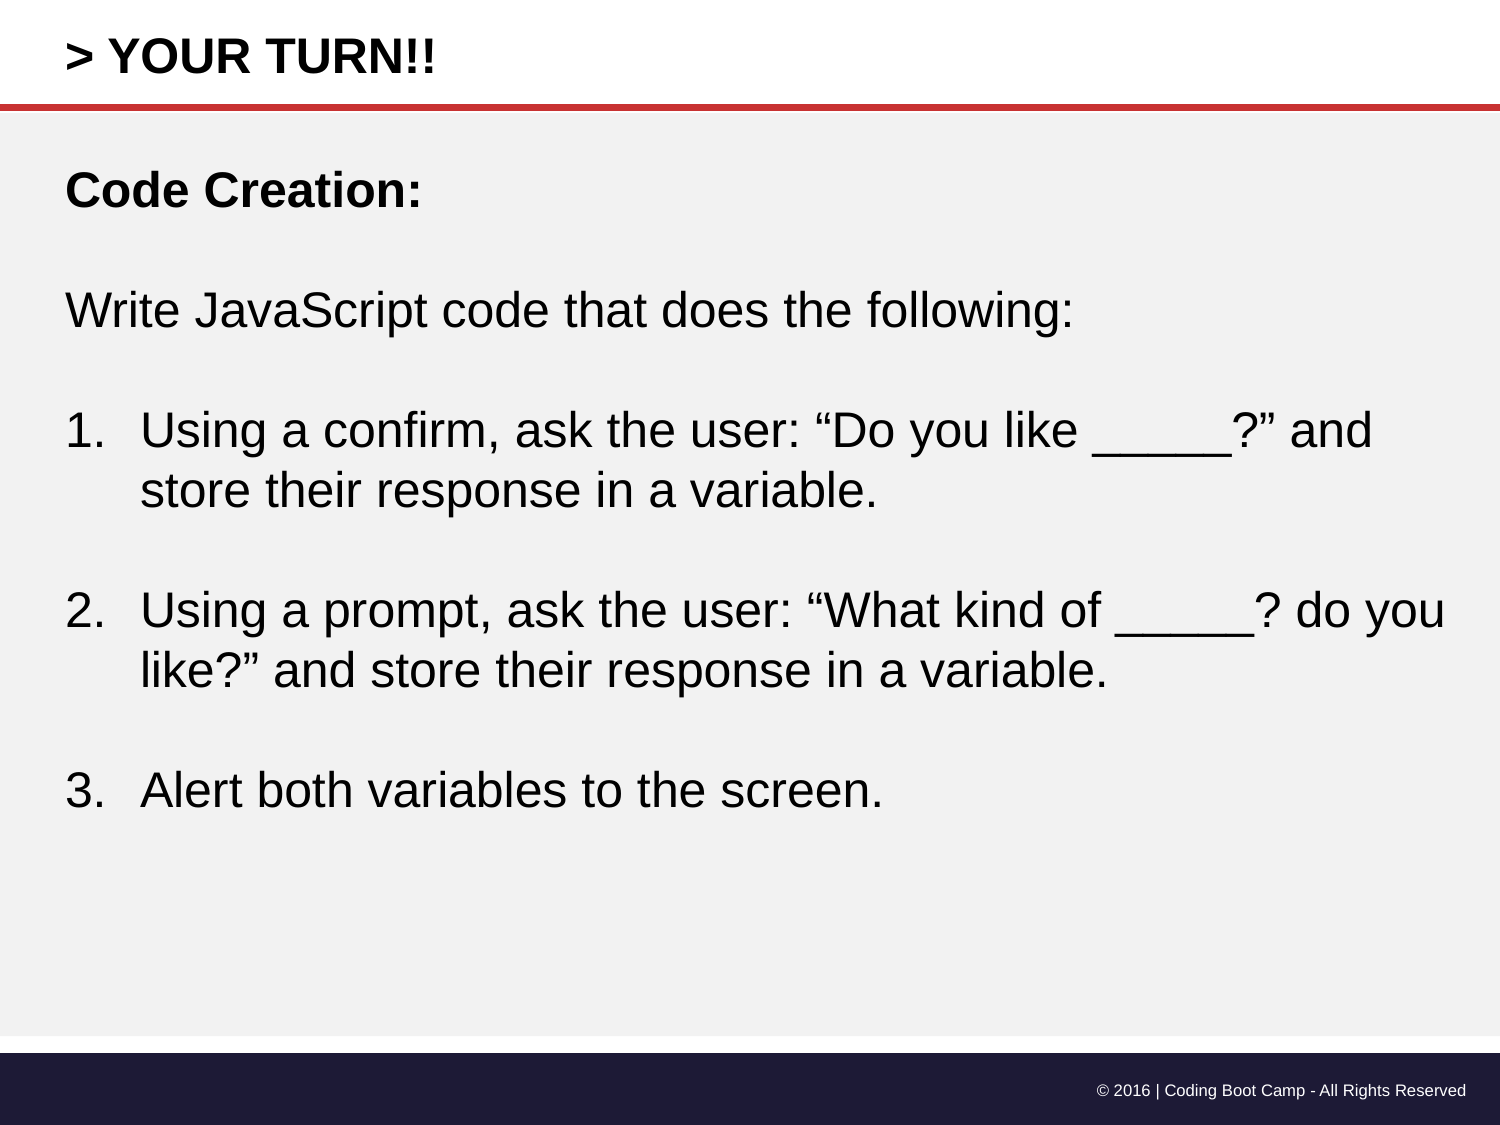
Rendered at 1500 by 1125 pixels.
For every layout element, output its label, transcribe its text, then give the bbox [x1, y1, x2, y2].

text_box Code Creation: Write JavaScript code that does the following: Using a confirm, ask the user: “Do you like _____?” and store their response in a variable. Using a prompt, ask the user: “What kind of _____? do you like?” and store their response in a variable. Alert both variables to the screen. [49, 149, 1475, 832]
text_box > YOUR TURN!! [50, 16, 913, 92]
text_box [0, 113, 1500, 1037]
